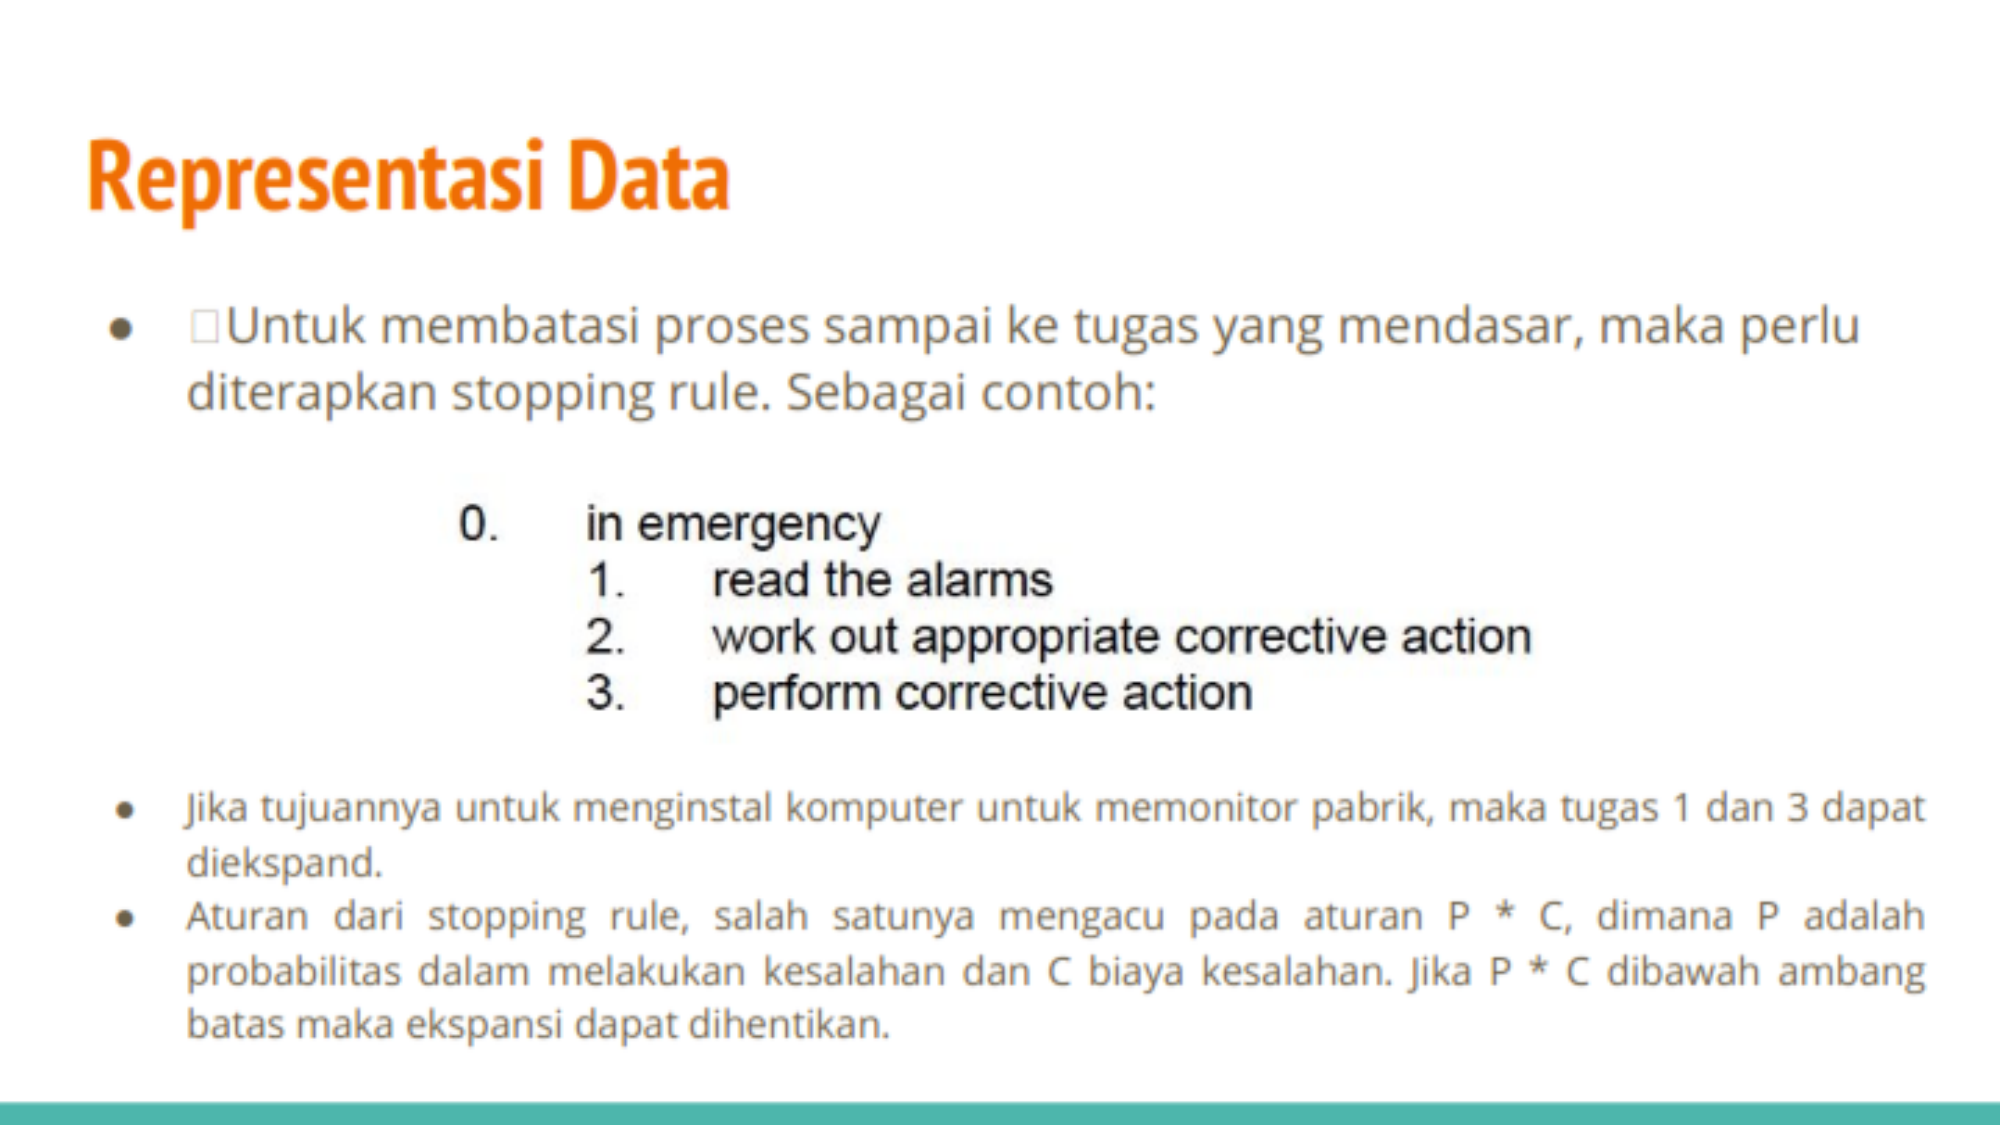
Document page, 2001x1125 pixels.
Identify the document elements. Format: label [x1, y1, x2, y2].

list [0, 0, 2000, 1125]
